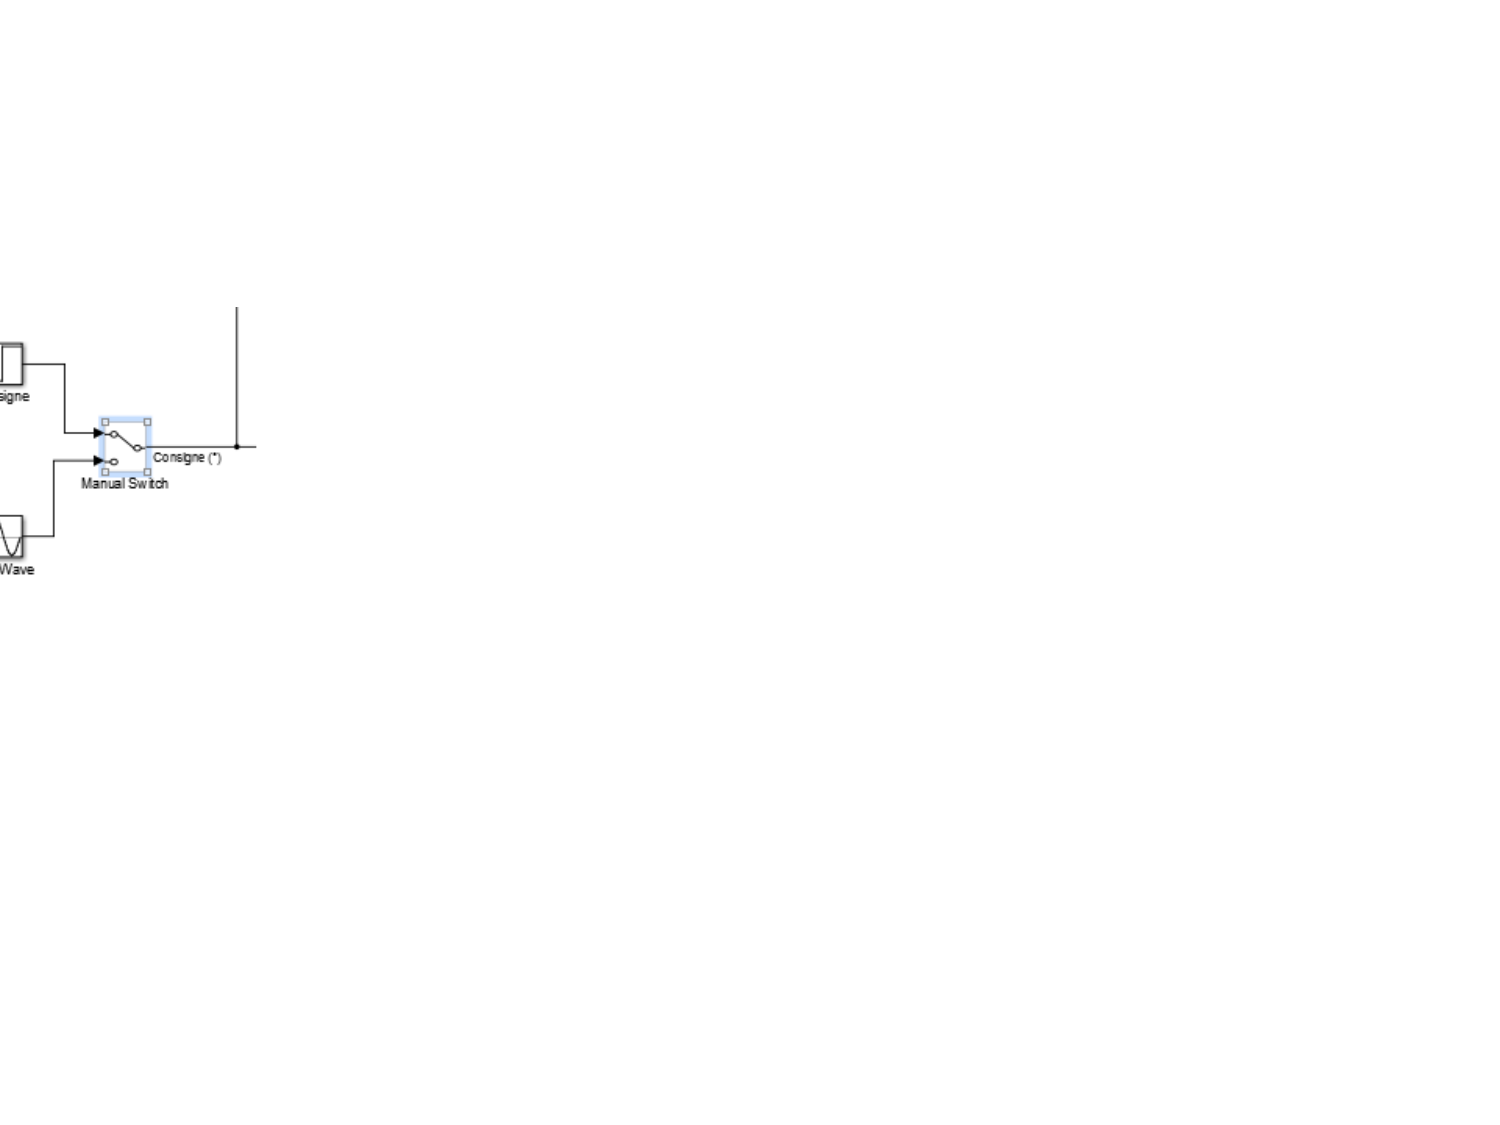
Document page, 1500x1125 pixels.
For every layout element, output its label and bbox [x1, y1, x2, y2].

picture [0, 307, 257, 627]
